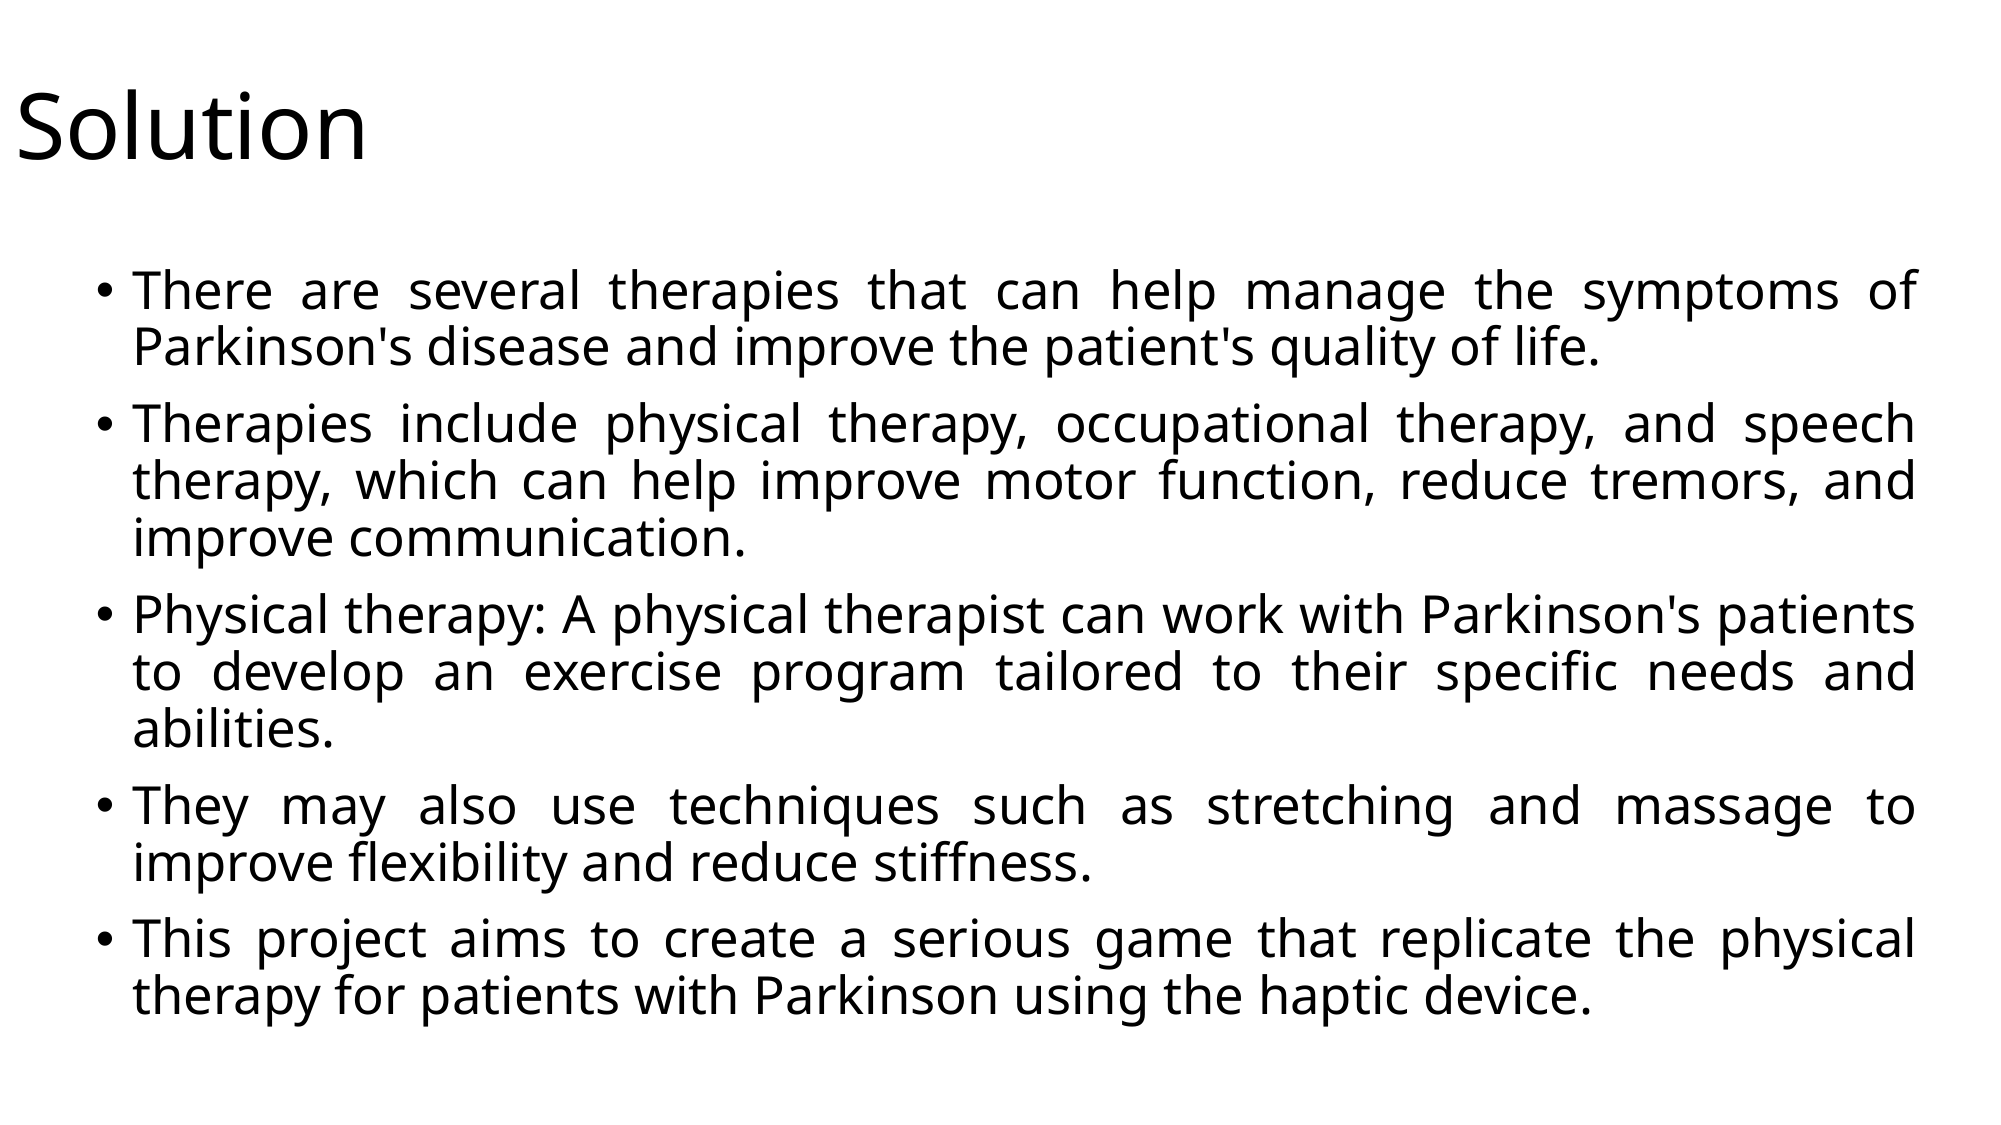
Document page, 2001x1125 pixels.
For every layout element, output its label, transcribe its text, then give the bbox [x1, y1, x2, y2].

title Solution [0, 21, 1725, 239]
list There are several therapies that can help manage the symptoms of Parkinson's disease and improve the patient's quality of life. Therapies include physical therapy, occupational therapy, and speech therapy, which can help improve motor function, reduce tremors, and improve communication. Physical therapy: A physical therapist can work with Parkinson's patients to develop an exercise program tailored to their specific needs and abilities. They may also use techniques such as stretching and massage to improve flexibility and reduce stiffness. This project aims to create a serious game that replicate the physical therapy for patients with Parkinson using the haptic device. [80, 256, 1934, 1041]
